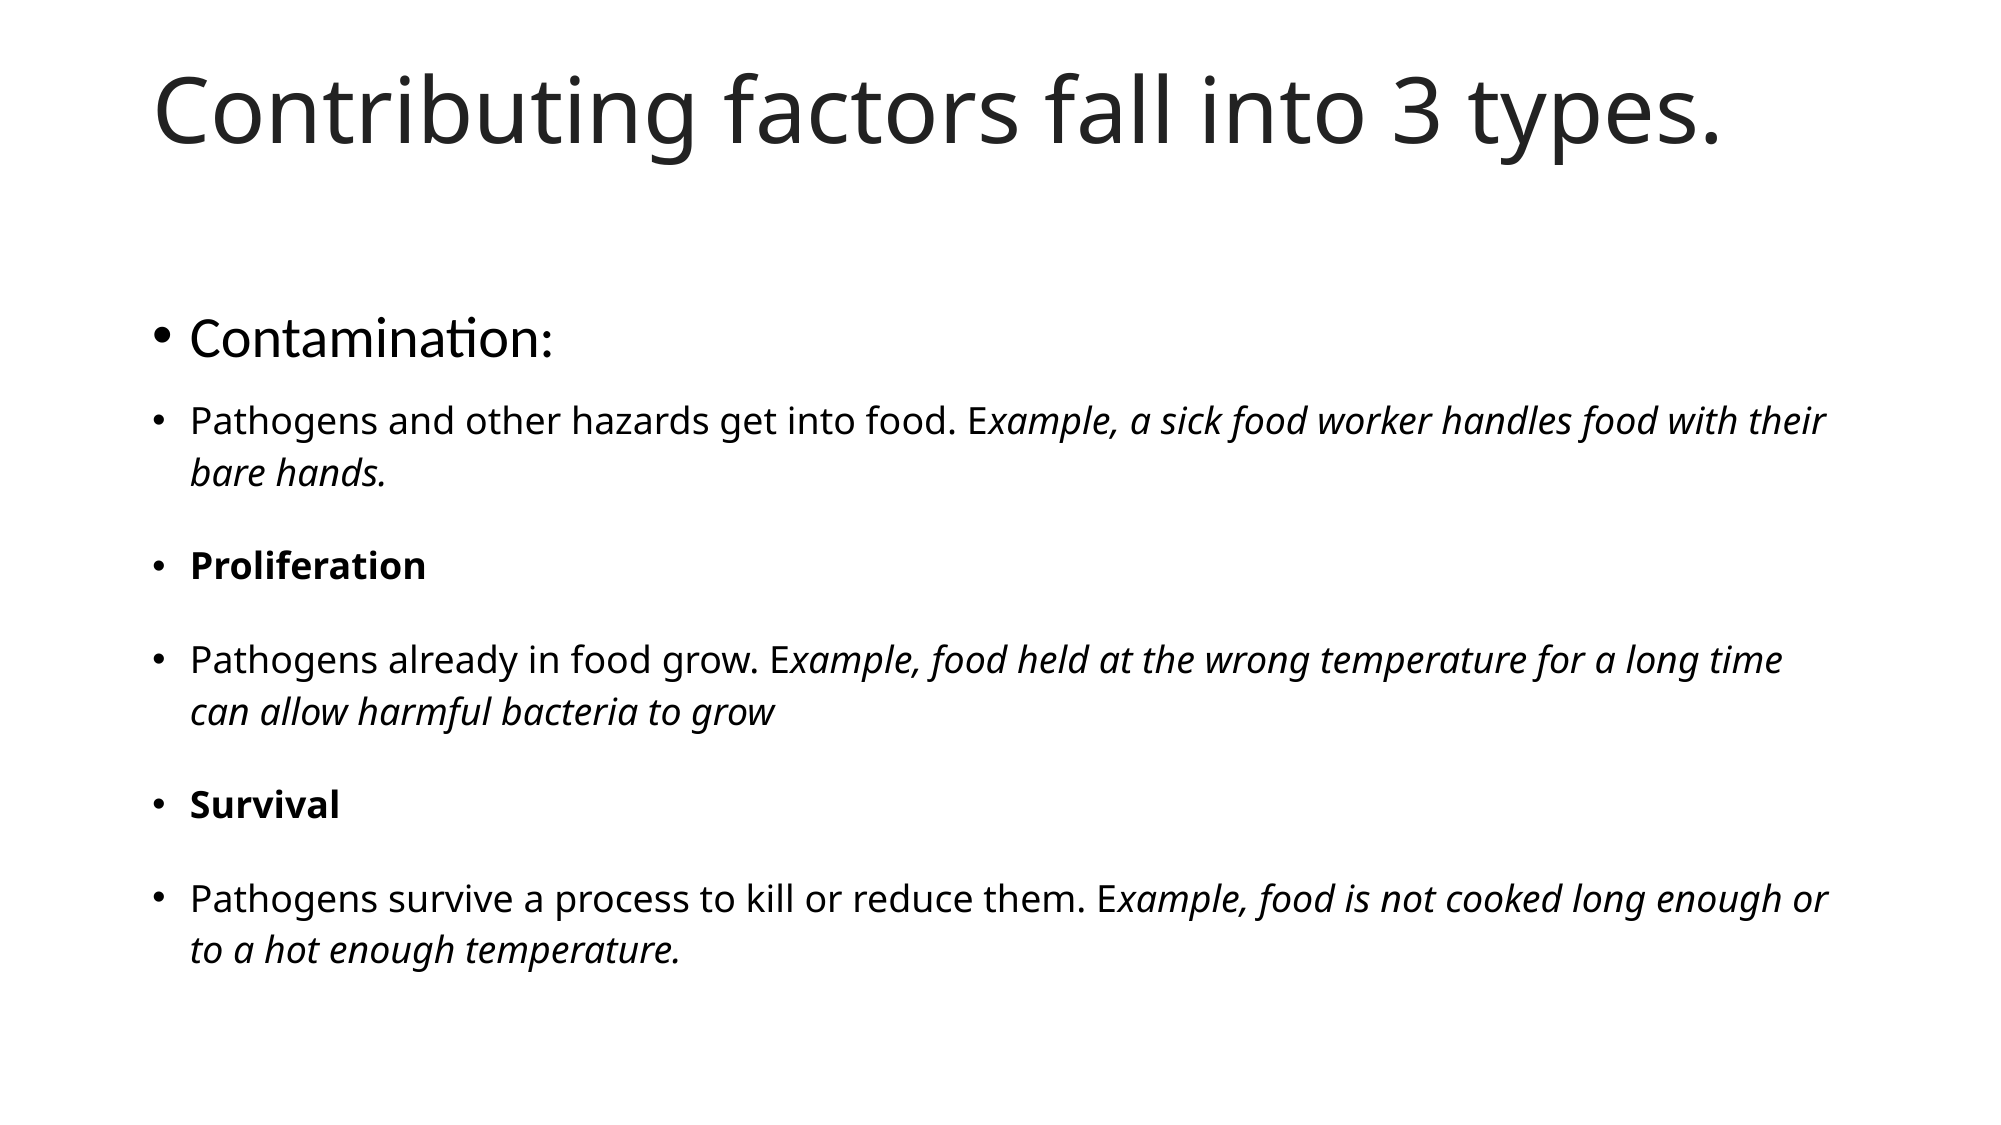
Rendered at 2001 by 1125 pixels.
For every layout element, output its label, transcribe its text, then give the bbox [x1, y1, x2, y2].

title Contributing factors fall into 3 types. [137, 59, 1863, 278]
list Contamination: Pathogens and other hazards get into food. Example, a sick food worker handles food with their bare hands. Proliferation Pathogens already in food grow. Example, food held at the wrong temperature for a long time can allow harmful bacteria to grow Survival Pathogens survive a process to kill or reduce them. Example, food is not cooked long enough or to a hot enough temperature. [137, 299, 1863, 1014]
